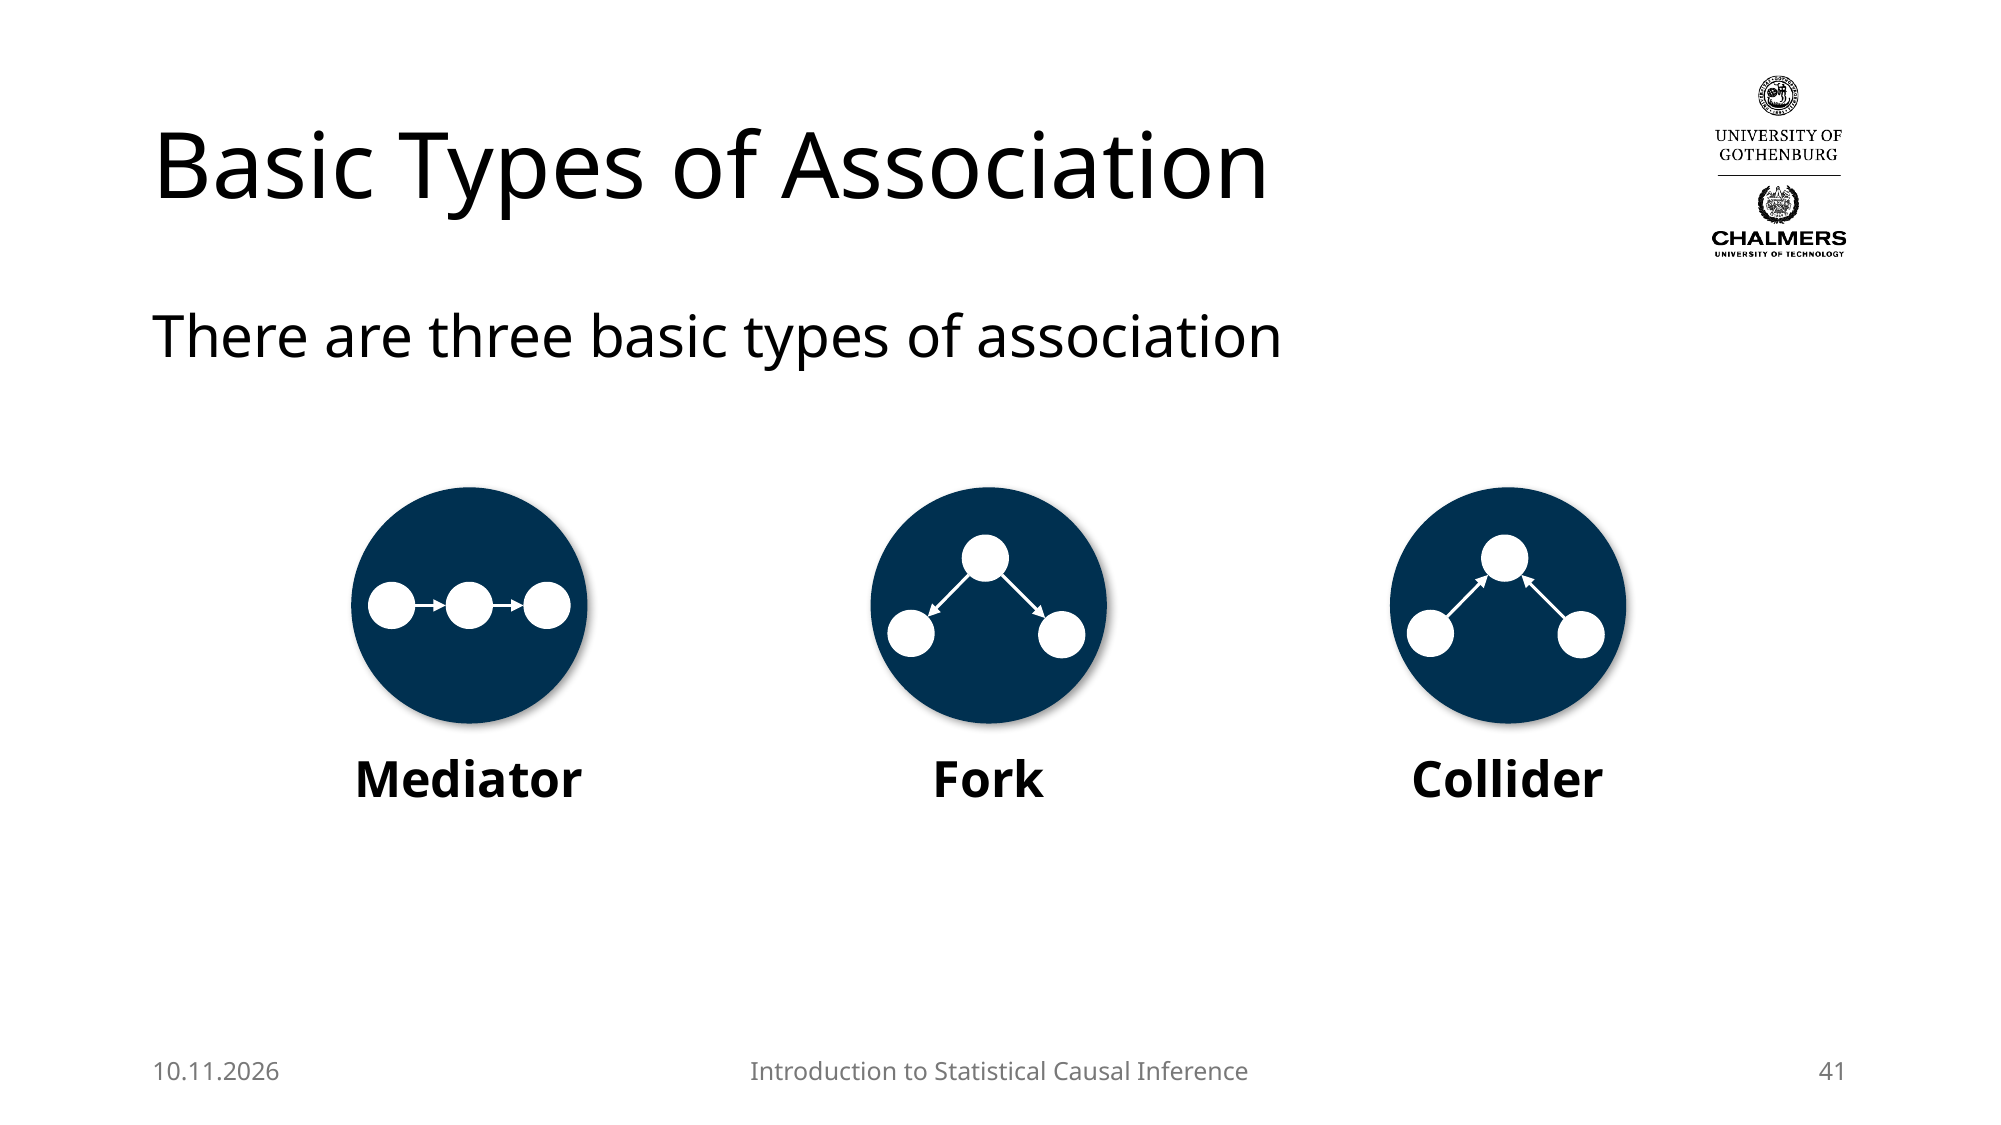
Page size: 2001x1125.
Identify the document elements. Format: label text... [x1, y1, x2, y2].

footer Introduction to Statistical Causal Inference [662, 1042, 1338, 1103]
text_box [822, 486, 1155, 817]
slide_number 41 [1412, 1042, 1863, 1103]
title Basic Types of Association [137, 59, 1698, 278]
picture [1698, 59, 1863, 278]
list There are three basic types of association [137, 299, 1863, 429]
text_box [1342, 486, 1675, 817]
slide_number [137, 1042, 588, 1103]
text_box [350, 486, 588, 817]
